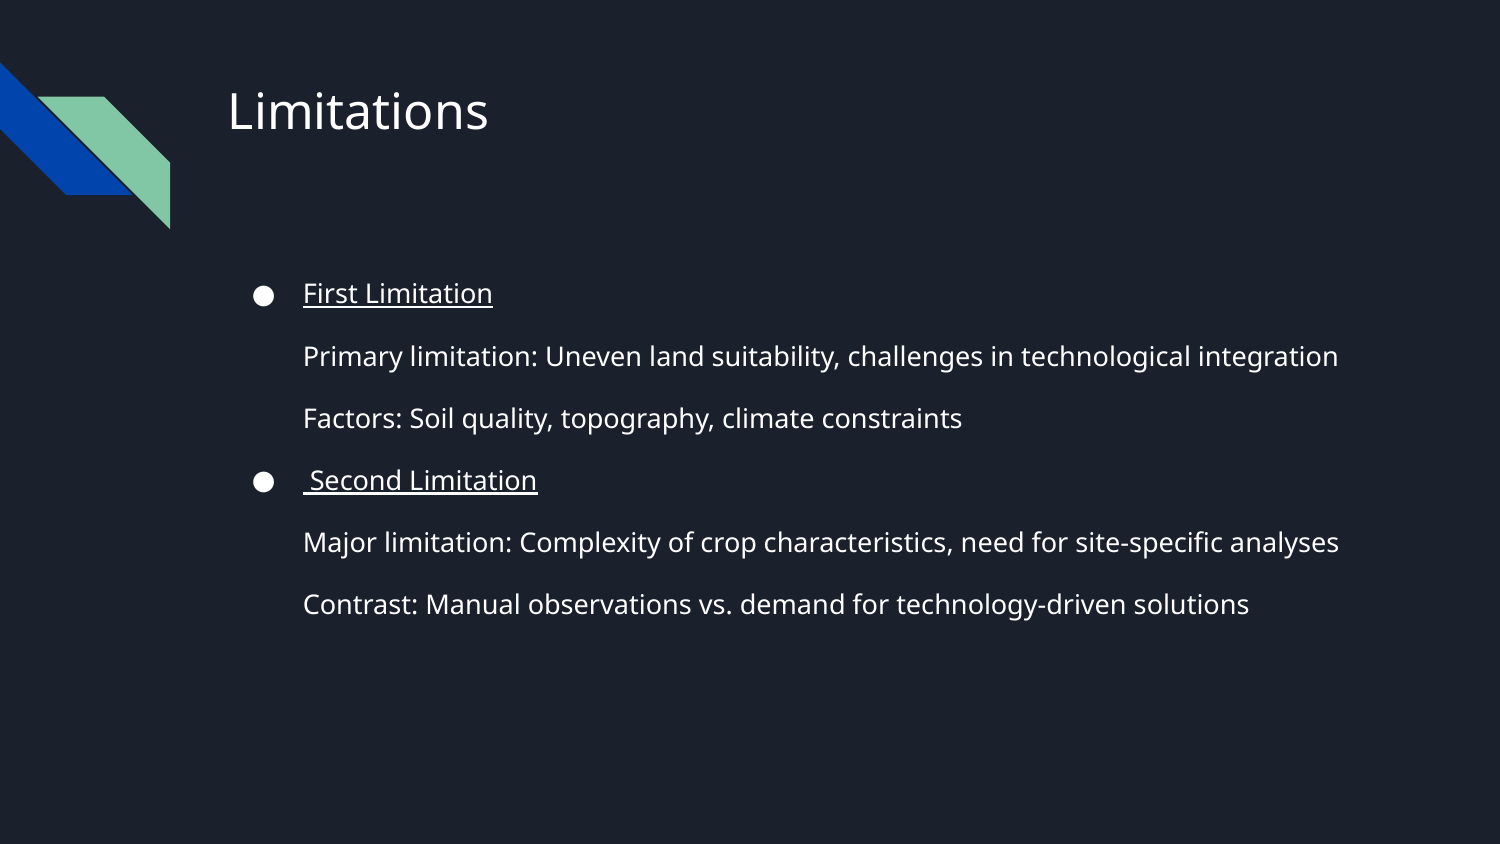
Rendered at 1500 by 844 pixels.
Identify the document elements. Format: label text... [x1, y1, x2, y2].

title Limitations [212, 64, 1368, 215]
list First Limitation Primary limitation: Uneven land suitability, challenges in technological integration Factors: Soil quality, topography, climate constraints Second Limitation Major limitation: Complexity of crop characteristics, need for site-specific analyses Contrast: Manual observations vs. demand for technology-driven solutions [212, 257, 1368, 735]
